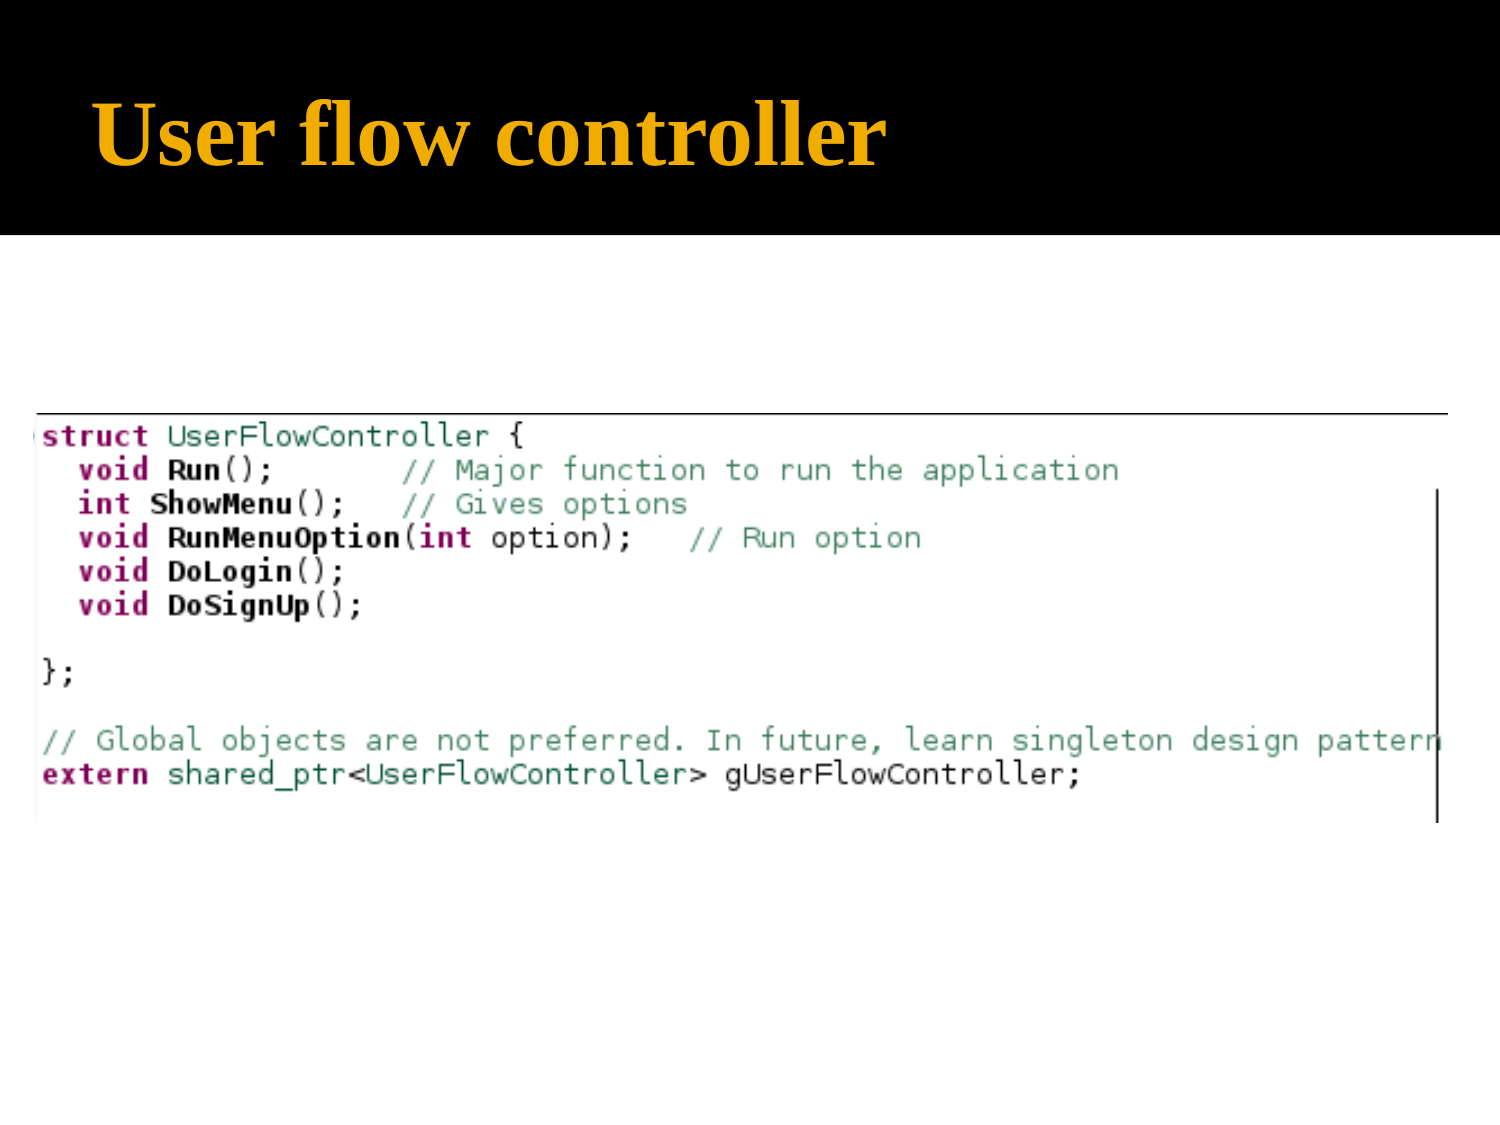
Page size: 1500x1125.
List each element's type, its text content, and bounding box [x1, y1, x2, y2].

title User flow controller [75, 25, 1425, 231]
picture [33, 413, 1448, 823]
